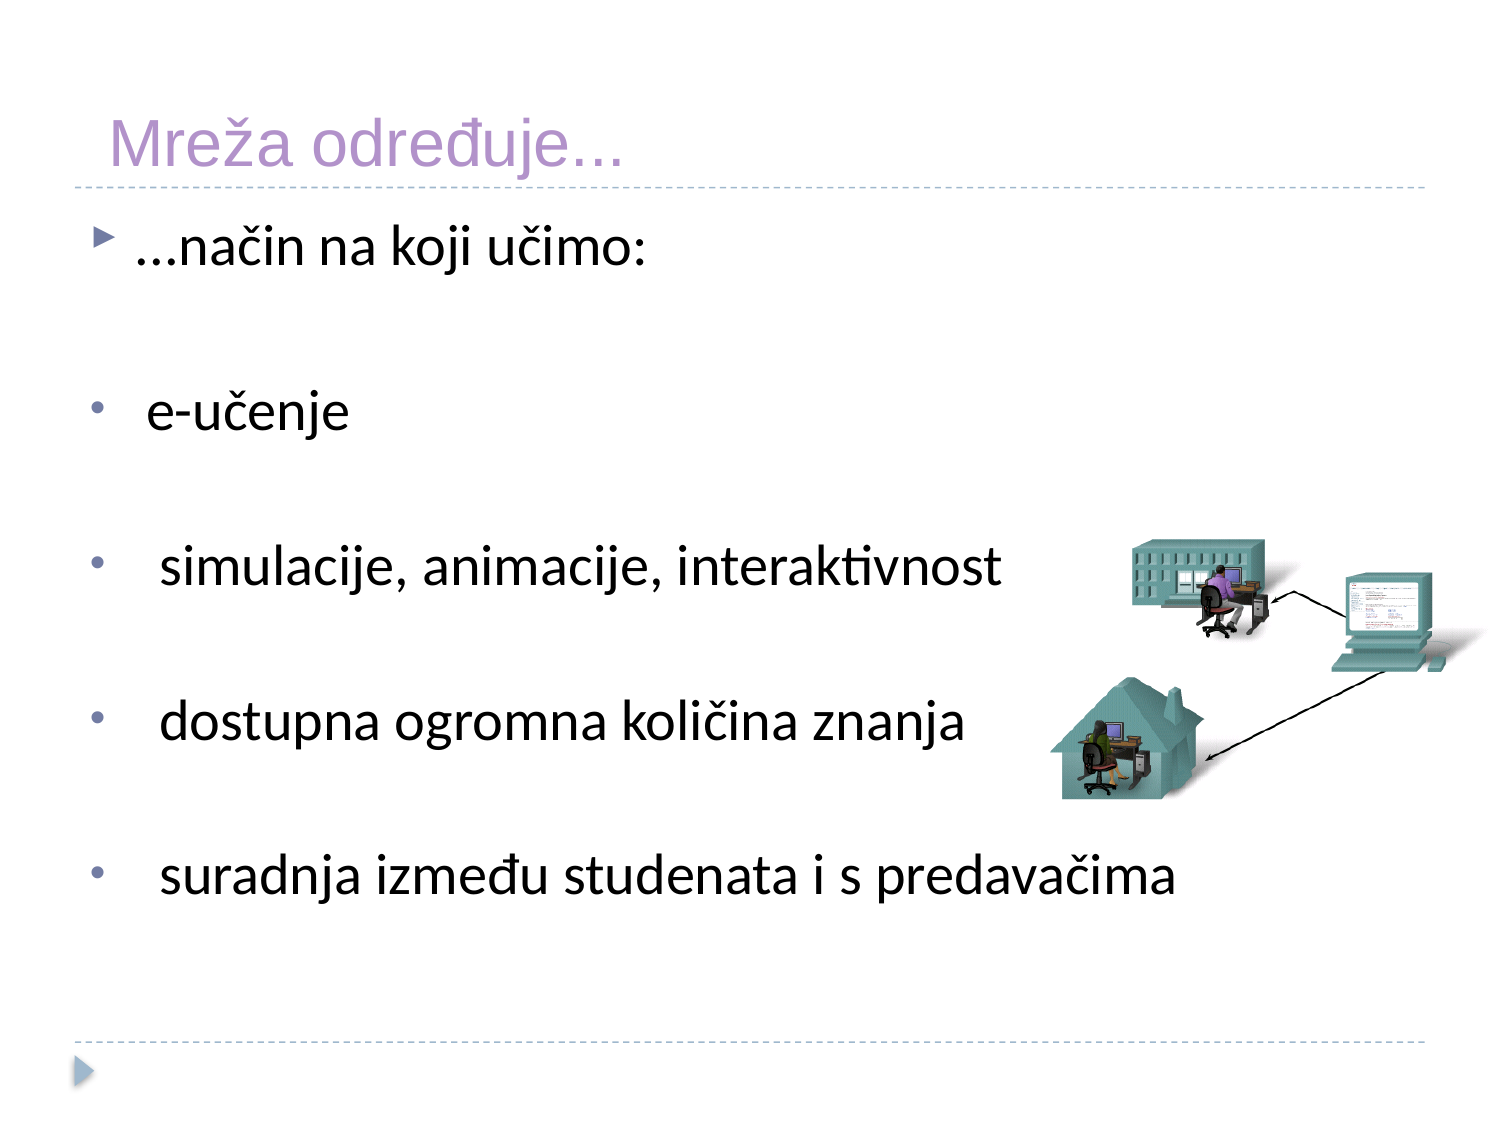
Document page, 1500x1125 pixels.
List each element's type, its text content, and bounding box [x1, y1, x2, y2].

list ...način na koji učimo: e-učenje simulacije, animacije, interaktivnost dostupna ogromna količina znanja suradnja između studenata i s predavačima [75, 200, 1425, 1010]
picture [1006, 491, 1500, 811]
title Mreža određuje... [75, 24, 1425, 188]
